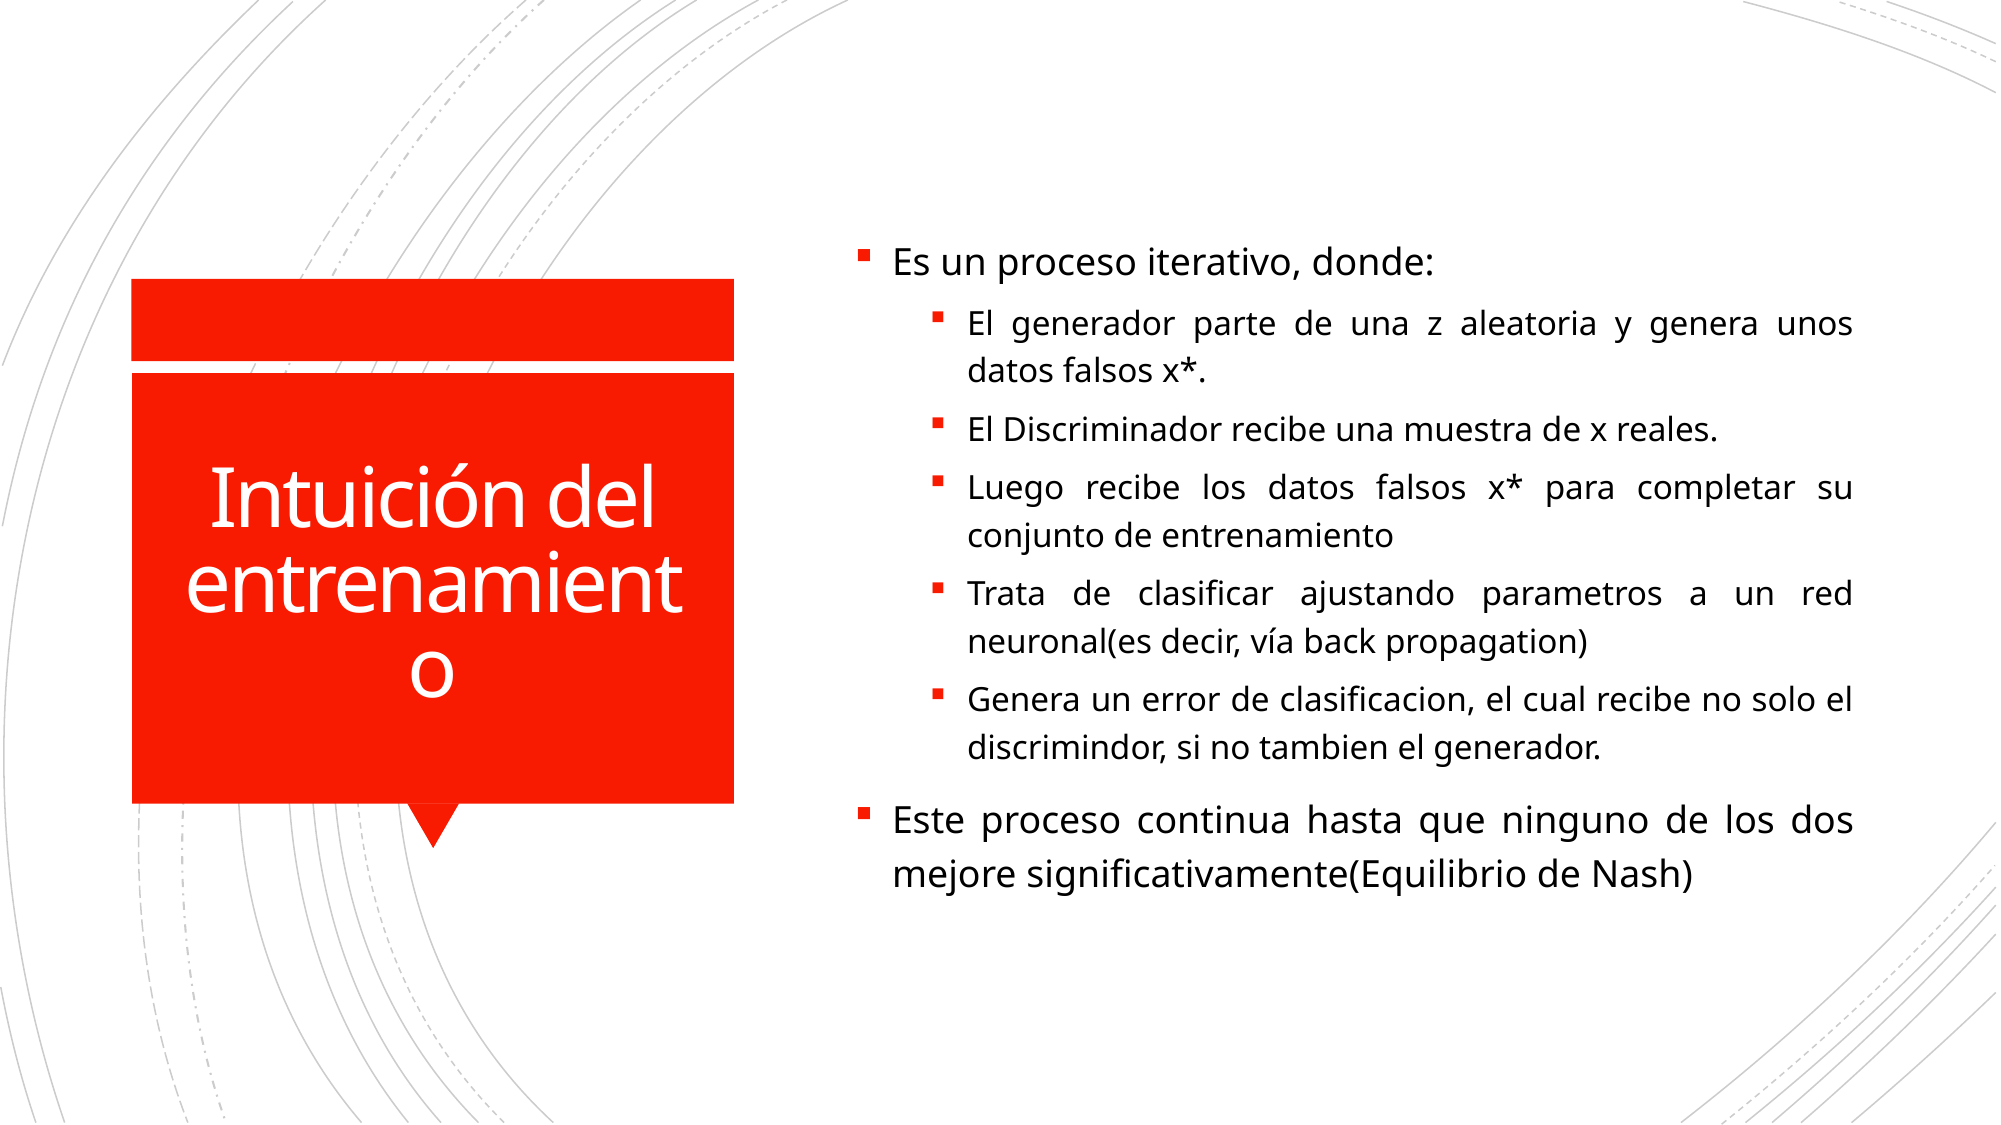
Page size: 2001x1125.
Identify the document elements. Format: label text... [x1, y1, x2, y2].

title Intuición del entrenamiento [145, 385, 720, 789]
list Es un proceso iterativo, donde: El generador parte de una z aleatoria y genera unos datos falsos x*. El Discriminador recibe una muestra de x reales. Luego recibe los datos falsos x* para completar su conjunto de entrenamiento Trata de clasificar ajustando parametros a un red neuronal(es decir, vía back propagation) Genera un error de clasificacion, el cual recibe no solo el discrimindor, si no tambien el generador. Este proceso continua hasta que ninguno de los dos mejore significativamente(Equilibrio de Nash) [839, 131, 1871, 993]
